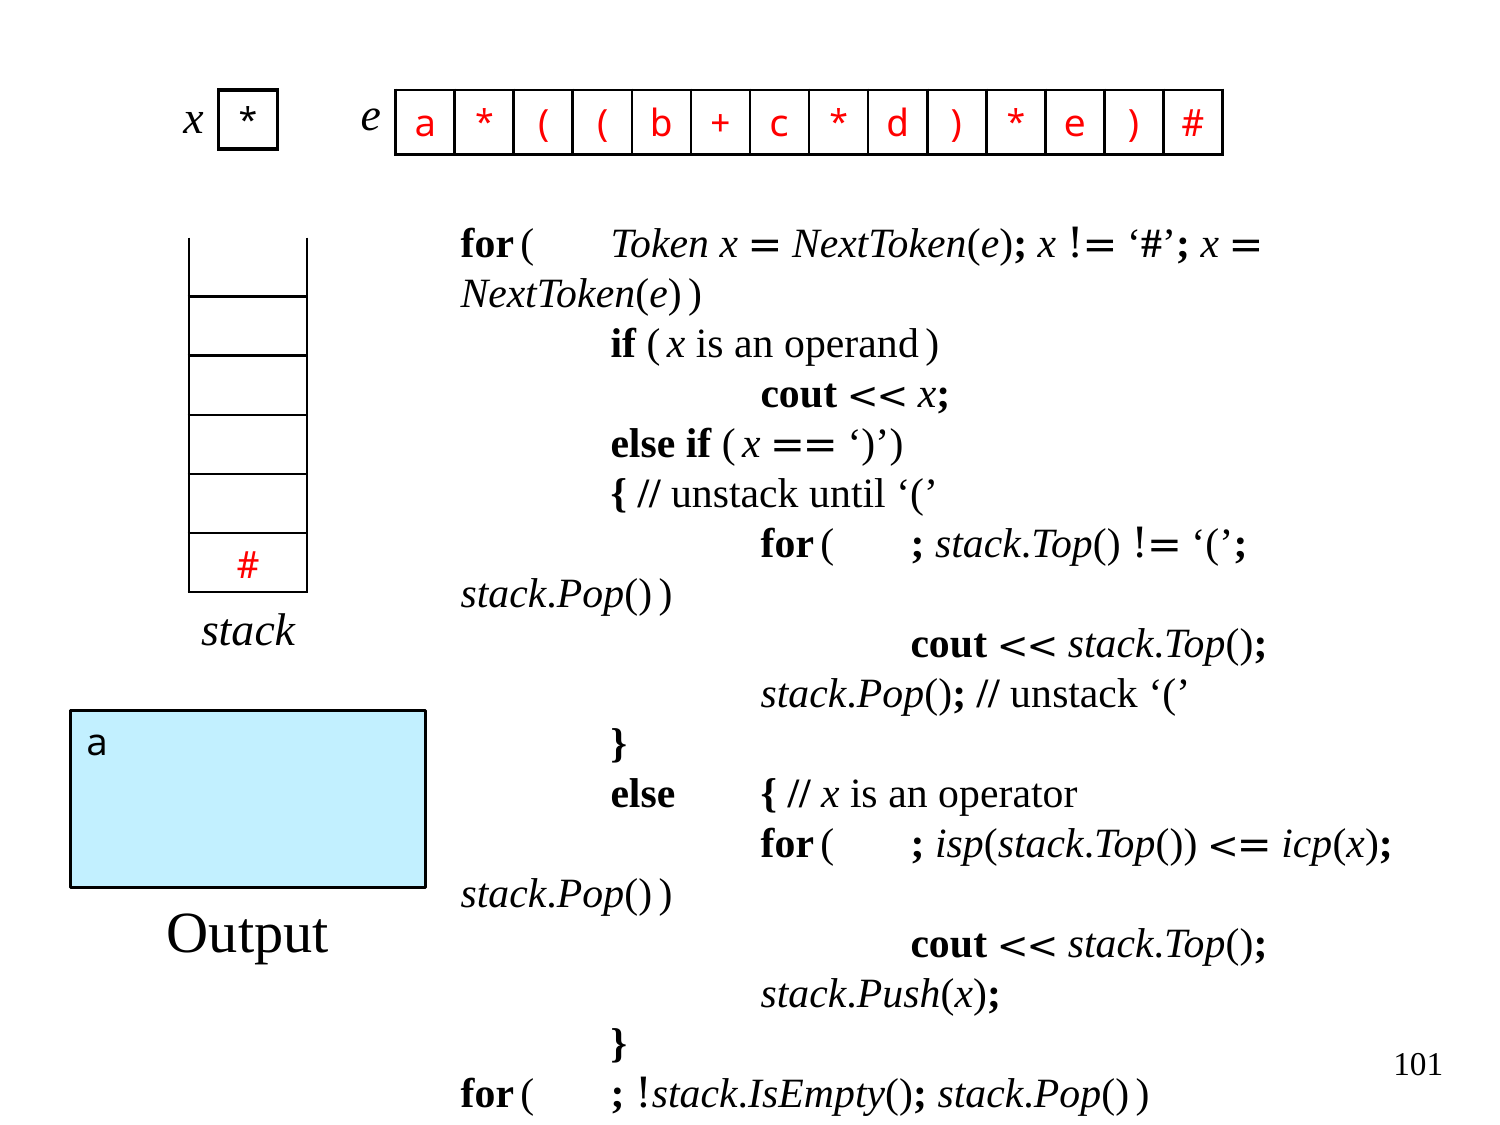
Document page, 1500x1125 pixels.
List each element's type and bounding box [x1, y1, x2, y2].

table_header [574, 91, 631, 153]
text_box [159, 90, 278, 149]
slide_number [1369, 1034, 1459, 1095]
table_header [190, 238, 306, 295]
table_header [1165, 91, 1221, 153]
table_header [633, 91, 690, 153]
table_cell [190, 298, 306, 354]
table_header [1047, 91, 1103, 153]
table_header [869, 91, 926, 153]
table_header [751, 91, 808, 153]
text_box [70, 710, 426, 976]
table_header [515, 91, 571, 153]
table_cell [190, 475, 306, 532]
table_header [692, 91, 749, 153]
text_box [188, 591, 307, 651]
table_header [1106, 91, 1162, 153]
table_header [810, 91, 867, 153]
table_header [397, 91, 453, 153]
list [454, 207, 1459, 1036]
table_header [337, 90, 394, 155]
table_header [456, 91, 512, 153]
table_header [929, 91, 985, 153]
table_cell [190, 416, 306, 473]
table_header [988, 91, 1044, 153]
table_cell [190, 534, 306, 591]
table_cell [190, 357, 306, 414]
